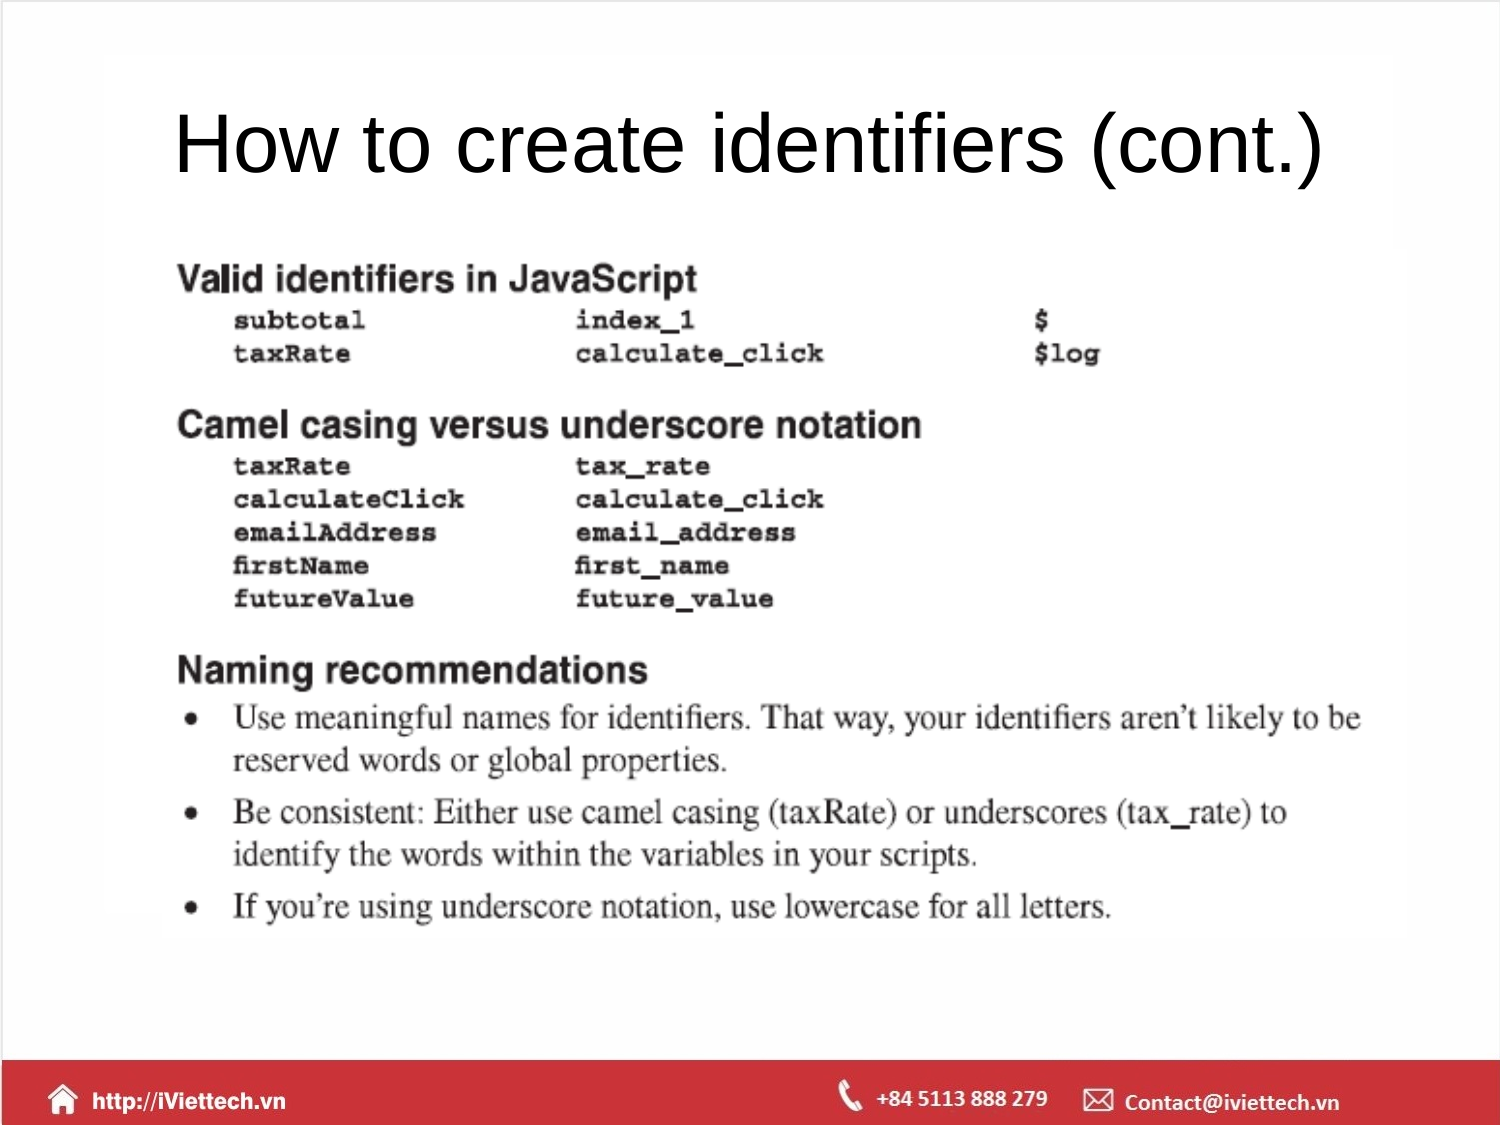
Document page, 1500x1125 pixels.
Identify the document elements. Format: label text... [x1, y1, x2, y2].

title How to create identifiers (cont.) [74, 44, 1426, 233]
picture [0, 0, 1500, 1125]
